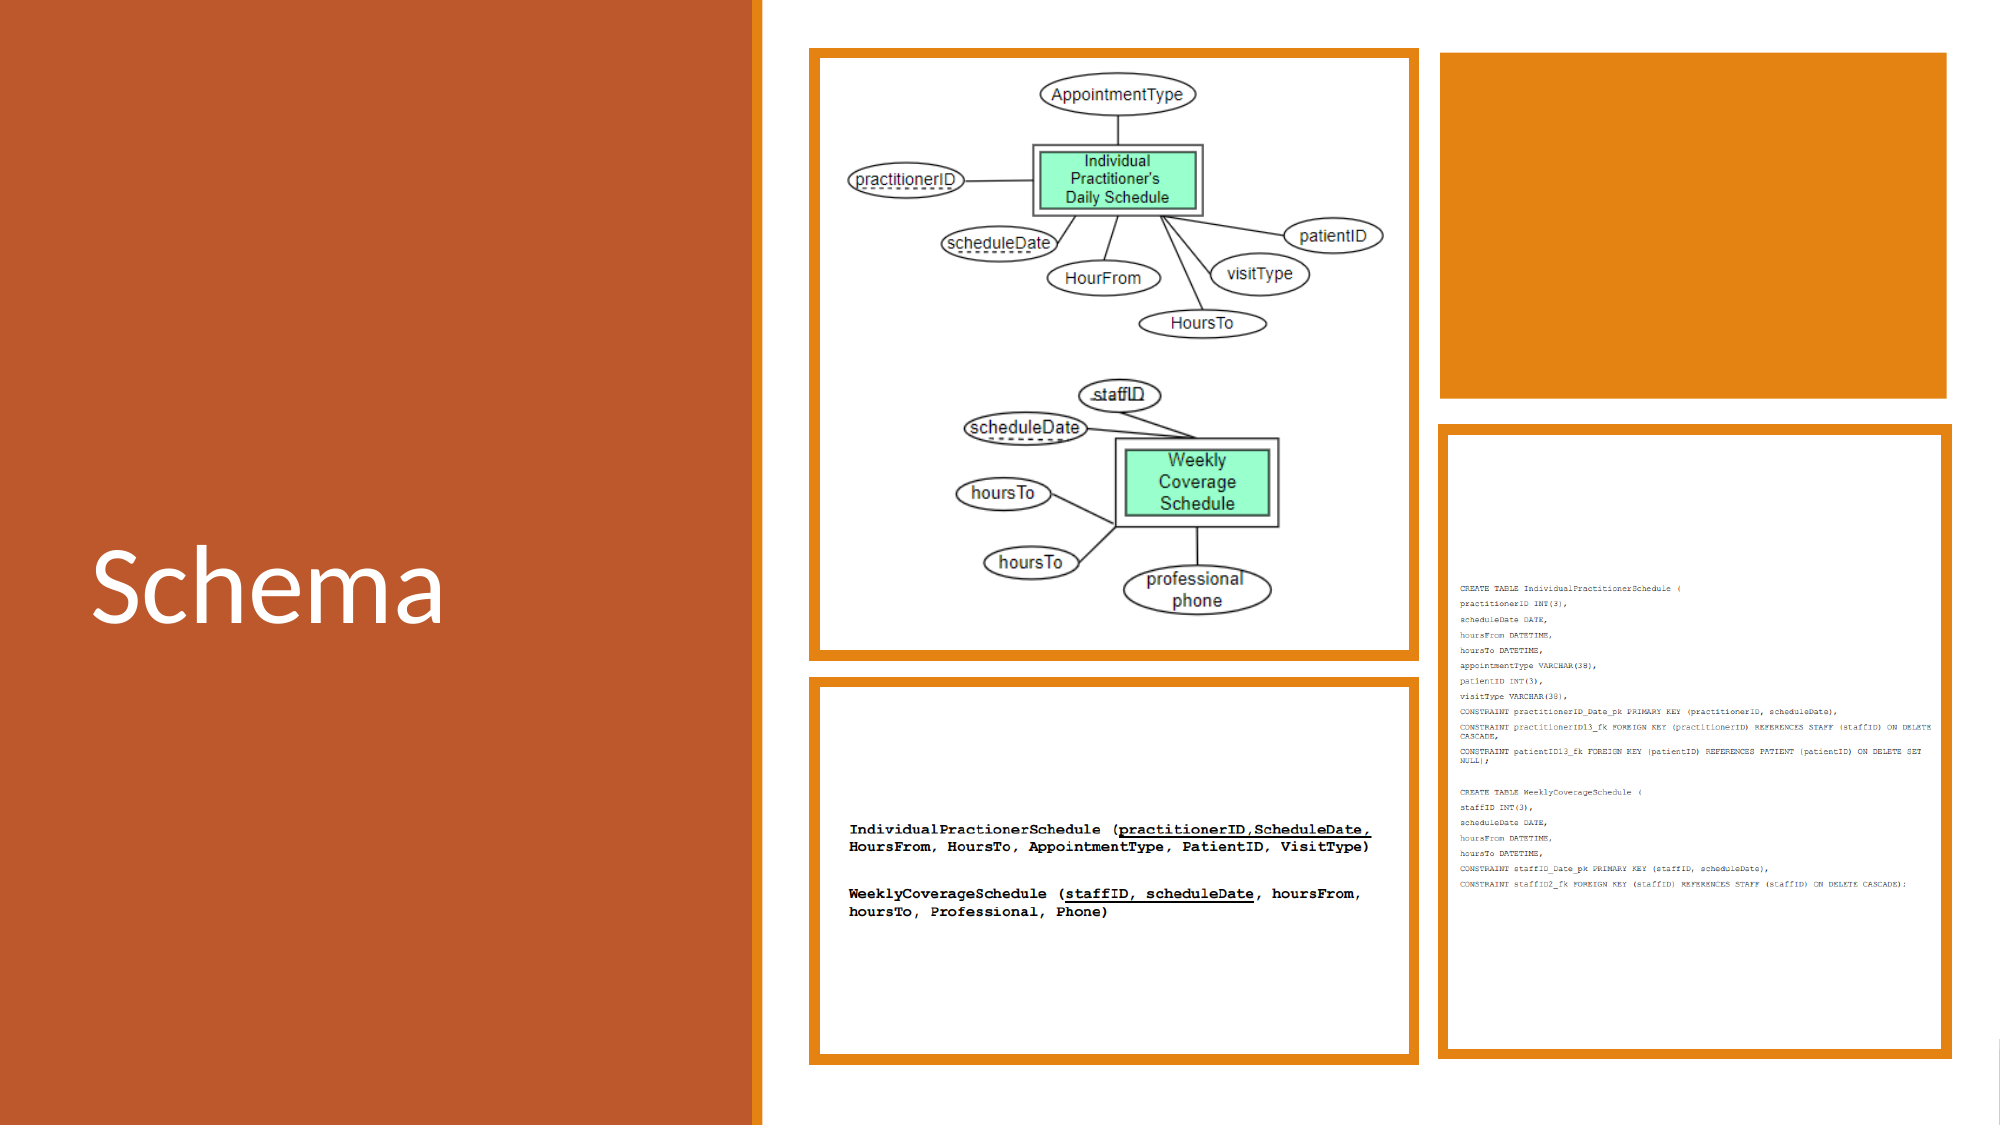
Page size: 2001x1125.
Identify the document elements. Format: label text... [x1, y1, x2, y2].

text_box [814, 681, 1415, 711]
picture [842, 815, 1387, 926]
text_box [814, 724, 1415, 1060]
text_box [814, 52, 1415, 656]
text_box [752, 724, 763, 1125]
picture [1452, 572, 1937, 897]
text_box [763, 0, 2000, 1125]
picture [824, 65, 1404, 645]
text_box [1440, 52, 1947, 399]
title Schema [75, 173, 676, 654]
text_box [752, 0, 763, 711]
text_box [0, 0, 752, 1125]
text_box [1443, 429, 1947, 1055]
